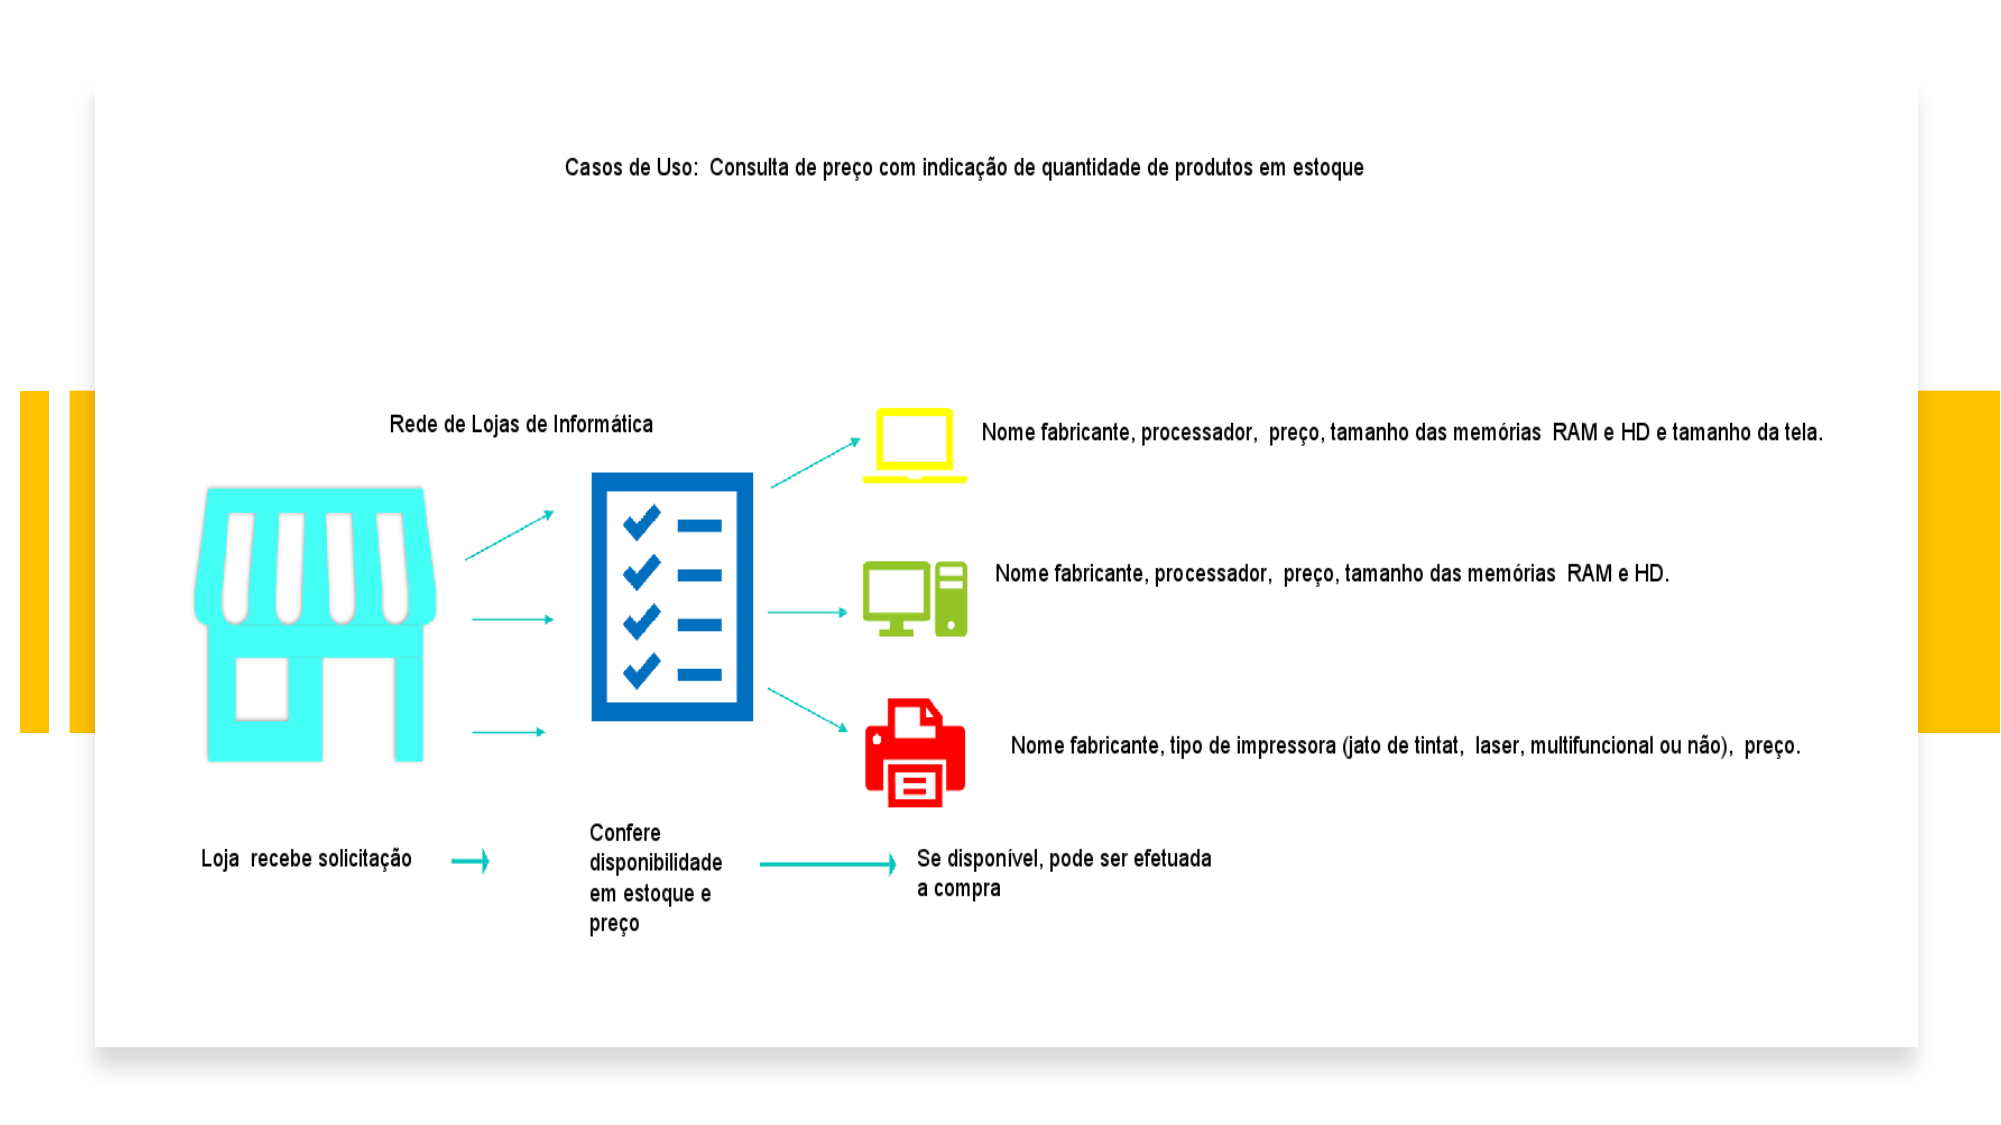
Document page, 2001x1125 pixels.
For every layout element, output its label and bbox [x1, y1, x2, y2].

text_box [0, 0, 2000, 1125]
text_box [94, 75, 1919, 390]
text_box [1840, 390, 2000, 734]
text_box [34, 390, 179, 734]
text_box [94, 734, 1919, 1048]
list [179, 107, 1840, 990]
